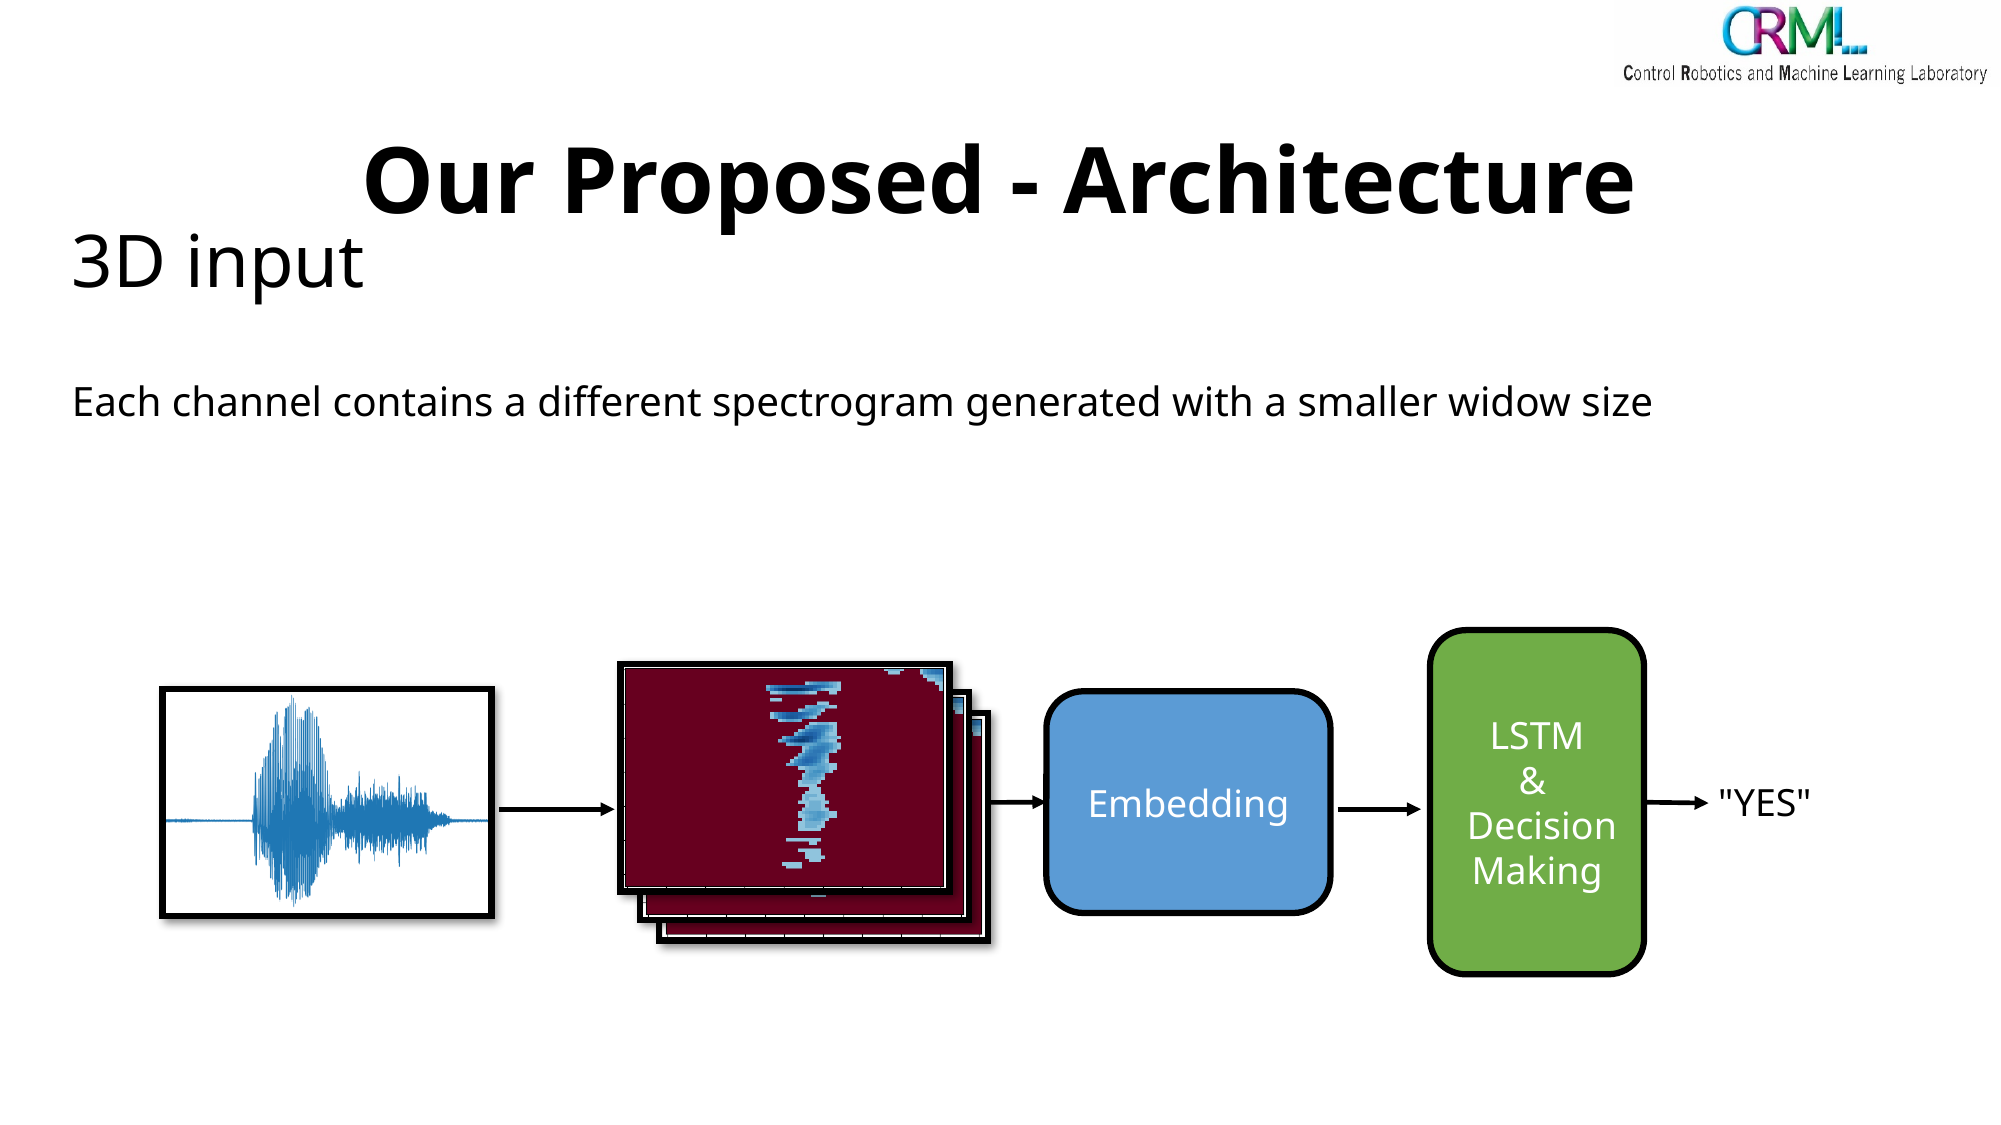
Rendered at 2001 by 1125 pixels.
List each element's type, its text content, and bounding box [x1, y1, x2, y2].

picture [1614, 0, 2000, 87]
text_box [165, 630, 1872, 975]
text_box 3D input Each channel contains a different spectrogram generated with a smaller widow size [56, 215, 1937, 434]
text_box Our Proposed - Architecture [137, 75, 1863, 293]
